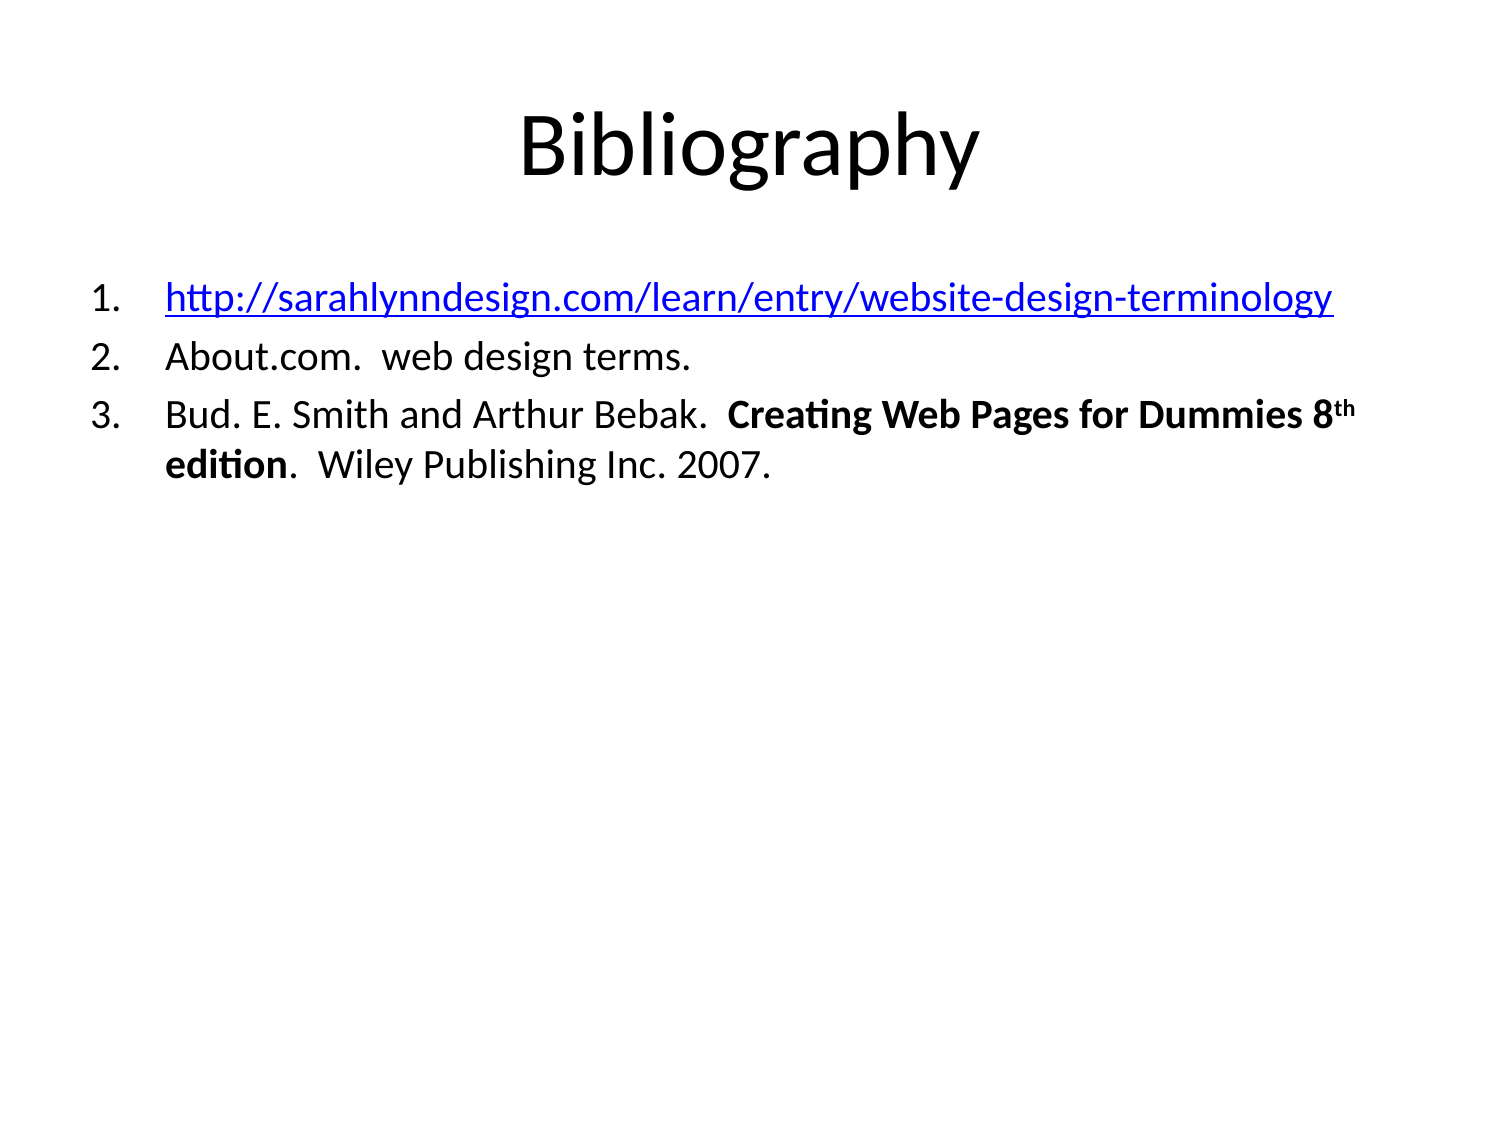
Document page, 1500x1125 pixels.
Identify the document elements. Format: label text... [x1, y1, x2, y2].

list http://sarahlynndesign.com/learn/entry/website-design-terminology About.com. web design terms. Bud. E. Smith and Arthur Bebak. Creating Web Pages for Dummies 8th edition. Wiley Publishing Inc. 2007. [75, 262, 1425, 1005]
title Bibliography [75, 45, 1425, 233]
